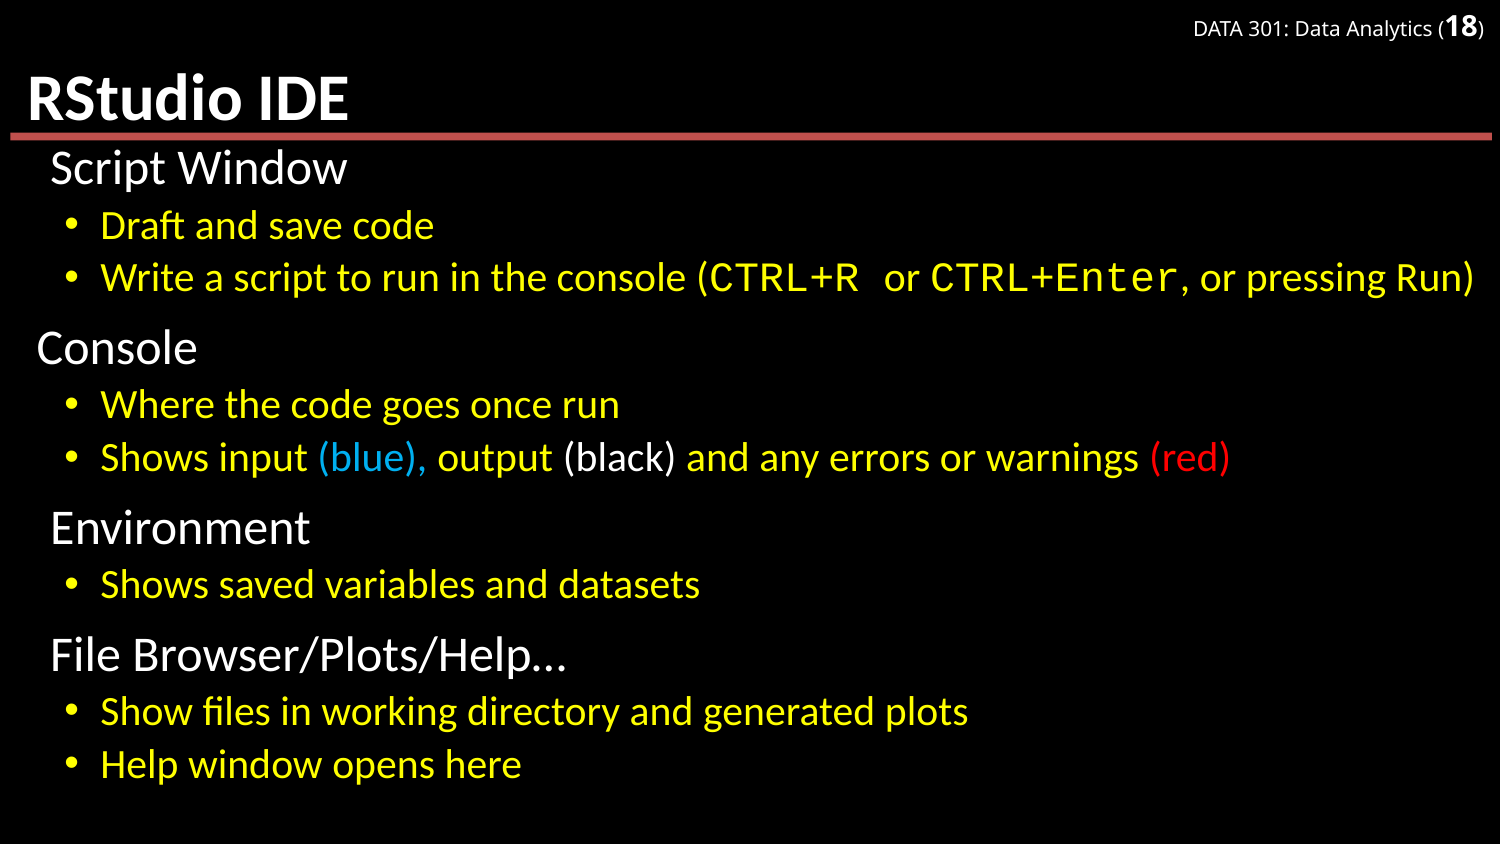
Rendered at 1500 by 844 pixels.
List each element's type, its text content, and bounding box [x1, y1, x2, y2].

list Script Window Draft and save code Write a script to run in the console (CTRL+R or CTRL+Enter, or pressing Run) Console Where the code goes once run Shows input (blue), output (black) and any errors or warnings (red) Environment Shows saved variables and datasets File Browser/Plots/Help… Show files in working directory and generated plots Help window opens here [10, 134, 1492, 835]
title RStudio IDE [12, 0, 1488, 134]
